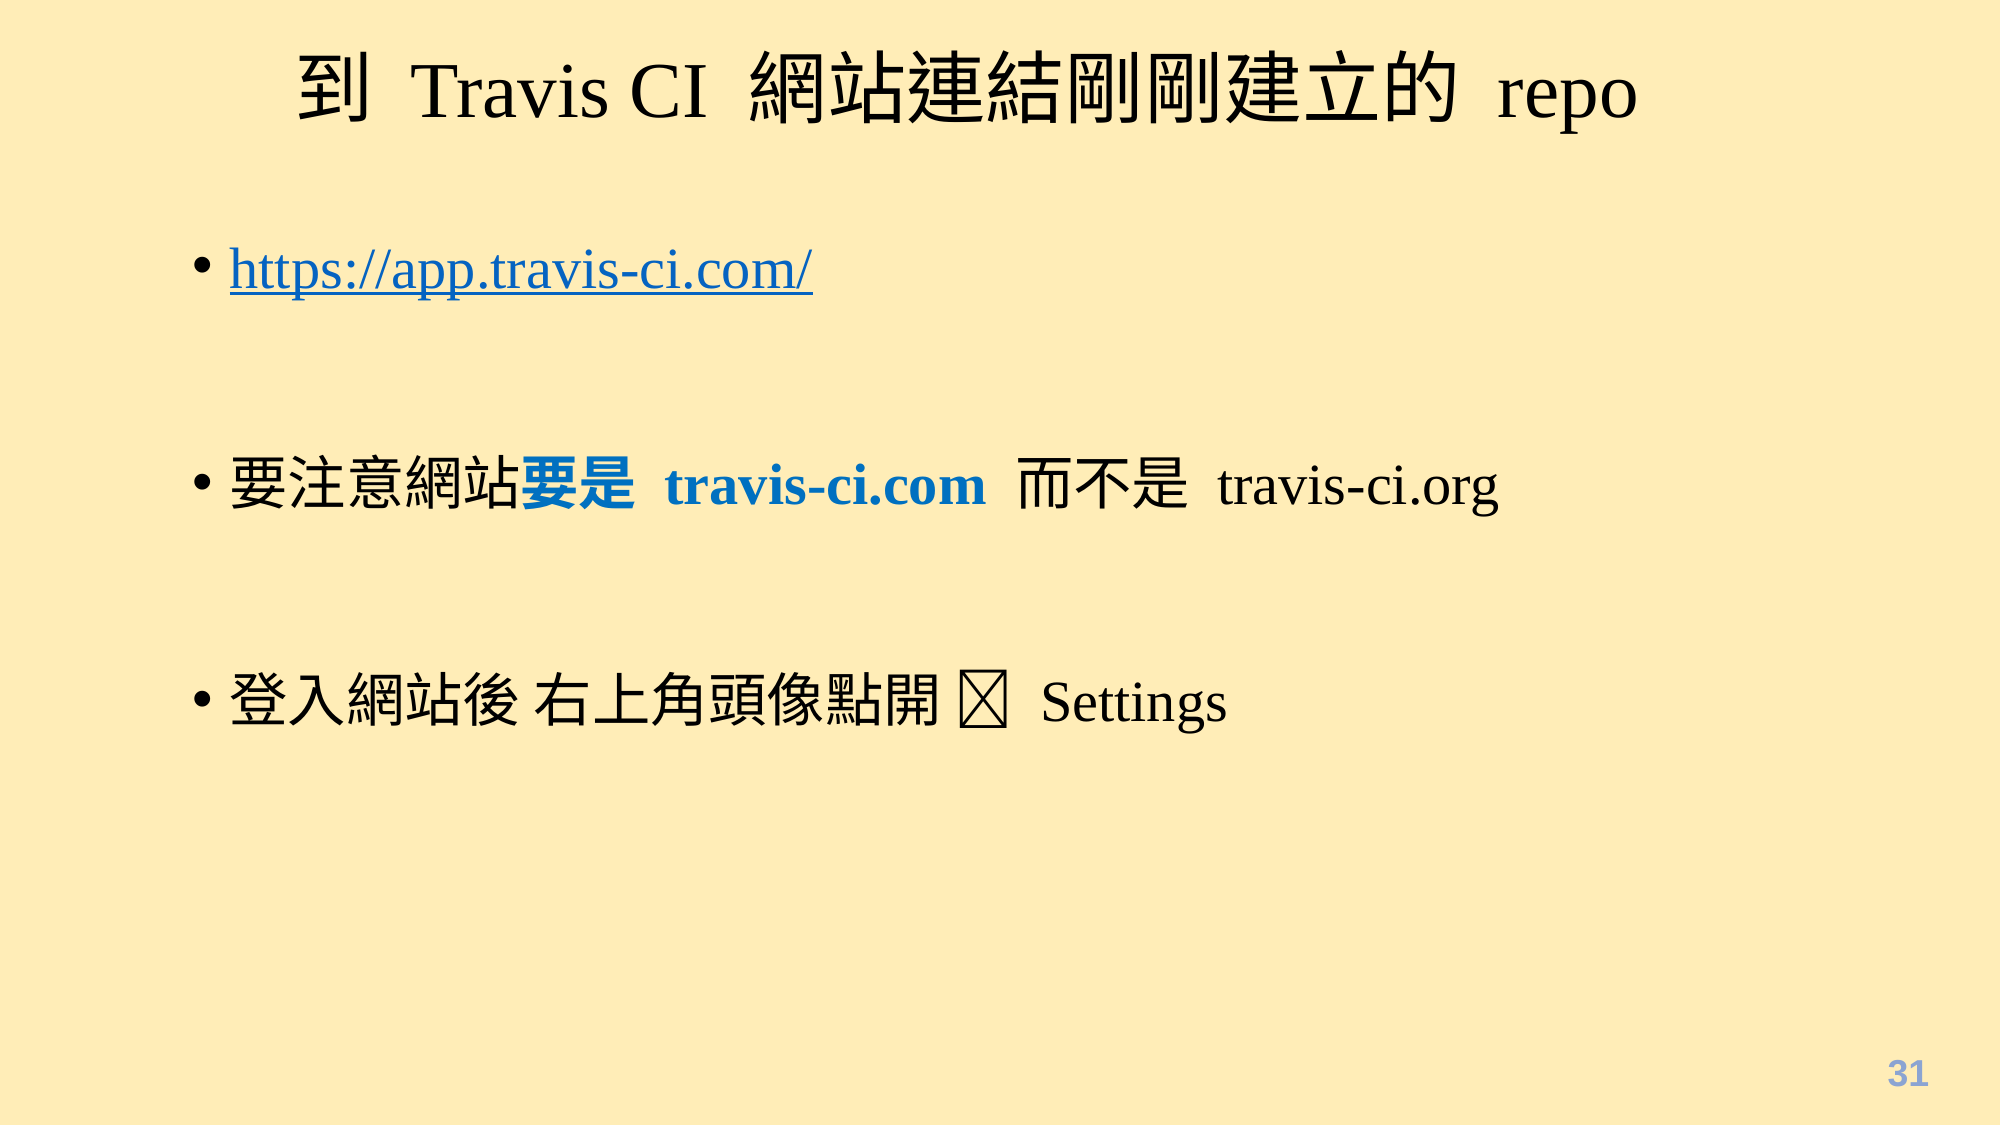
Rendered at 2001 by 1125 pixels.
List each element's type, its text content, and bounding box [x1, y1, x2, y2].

title 到 Travis CI 網站連結剛剛建立的 repo [279, 22, 1721, 161]
slide_number 31 [1494, 1041, 1945, 1102]
list https://app.travis-ci.com/ 要注意網站要是 travis-ci.com 而不是 travis-ci.org 登入網站後 右上角頭像點開  Settings [177, 204, 1823, 1016]
